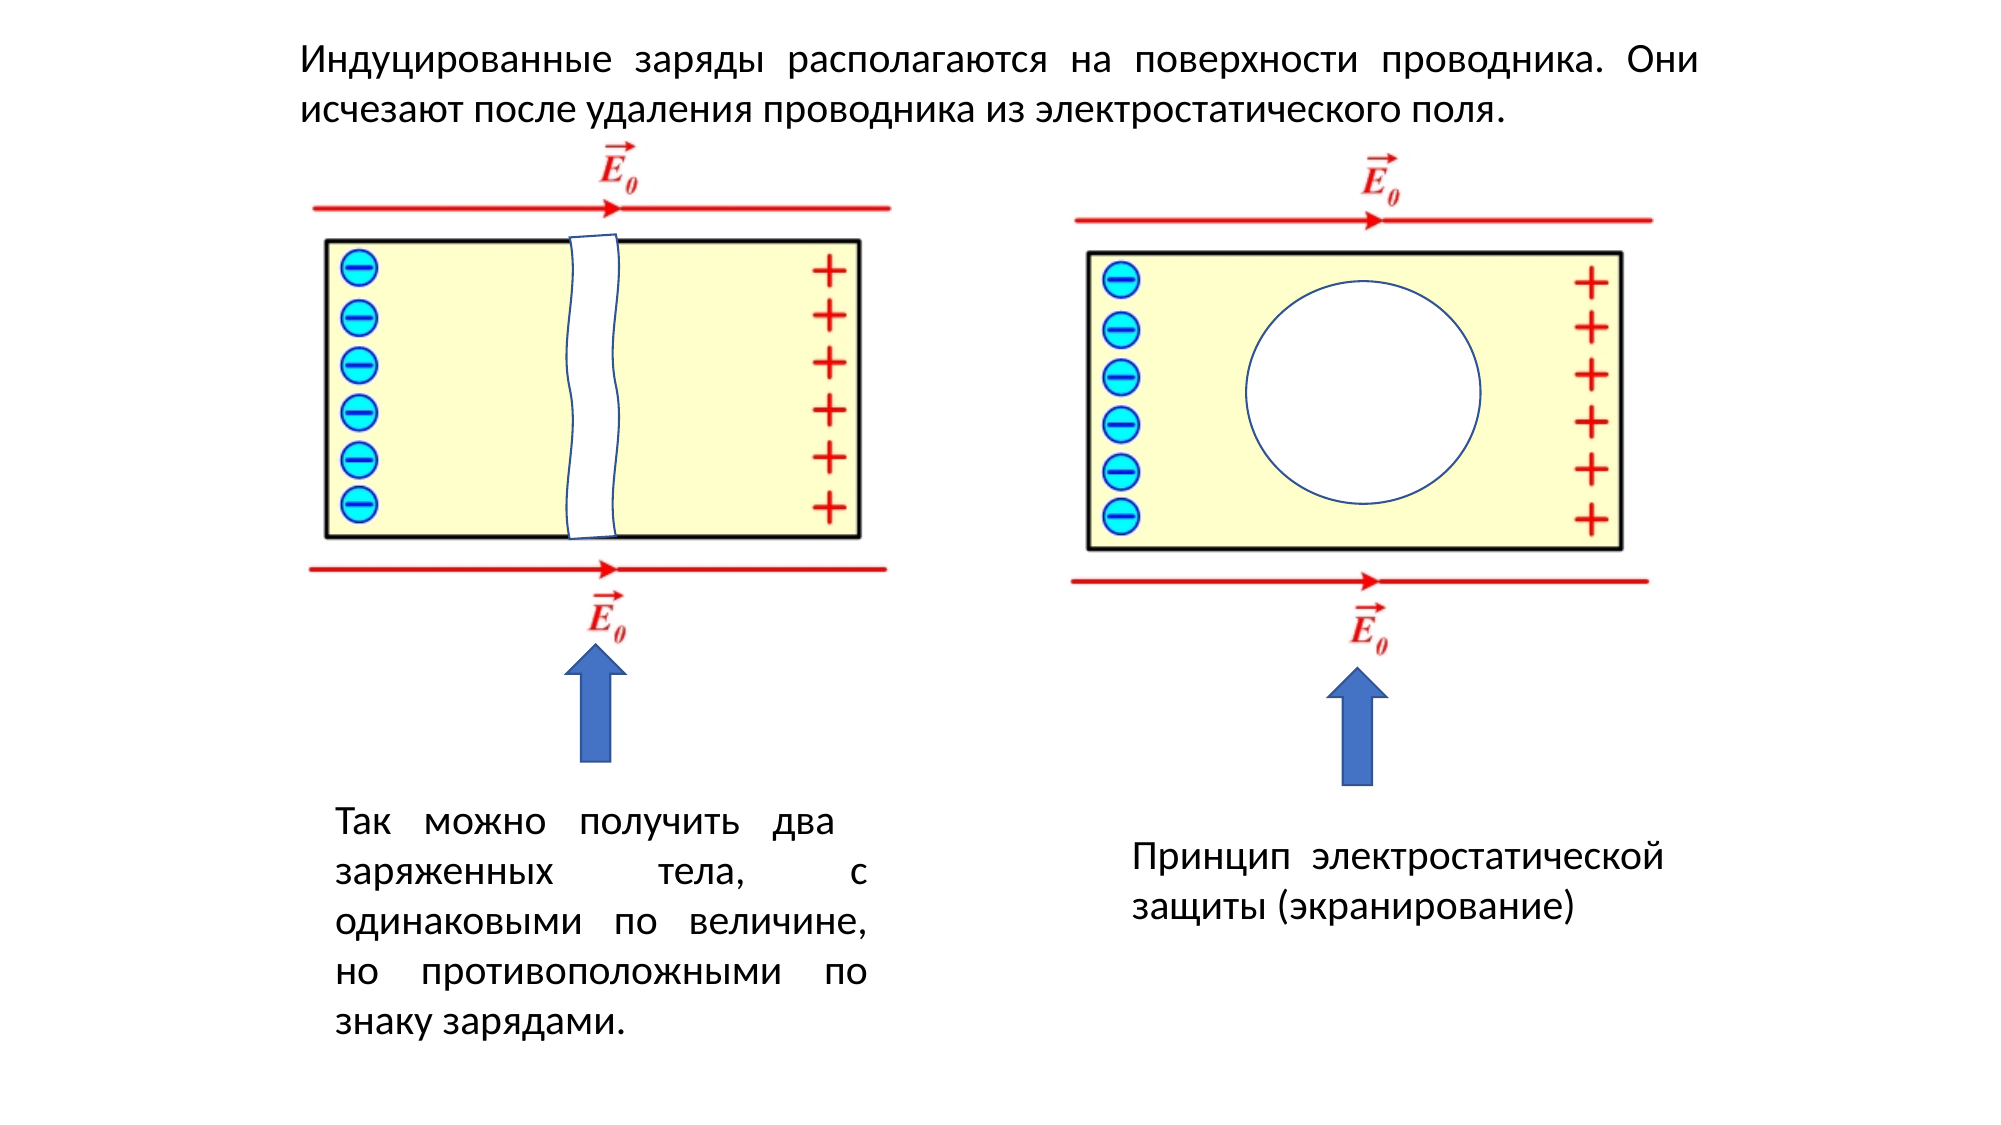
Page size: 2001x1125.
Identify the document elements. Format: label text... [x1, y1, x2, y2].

text_box [563, 652, 628, 763]
picture [308, 140, 892, 652]
text_box Так можно получить два заряженных тела, с одинаковыми по величине, но противоположными по знаку зарядами. [320, 785, 883, 1050]
text_box Принцип электростатической защиты (экранирование) [1117, 820, 1680, 936]
picture [1070, 152, 1654, 664]
text_box [1325, 666, 1390, 787]
text_box Индуцированные заряды располагаются на поверхности проводника. Они исчезают после удаления проводника из электростатического поля. [285, 23, 1715, 139]
